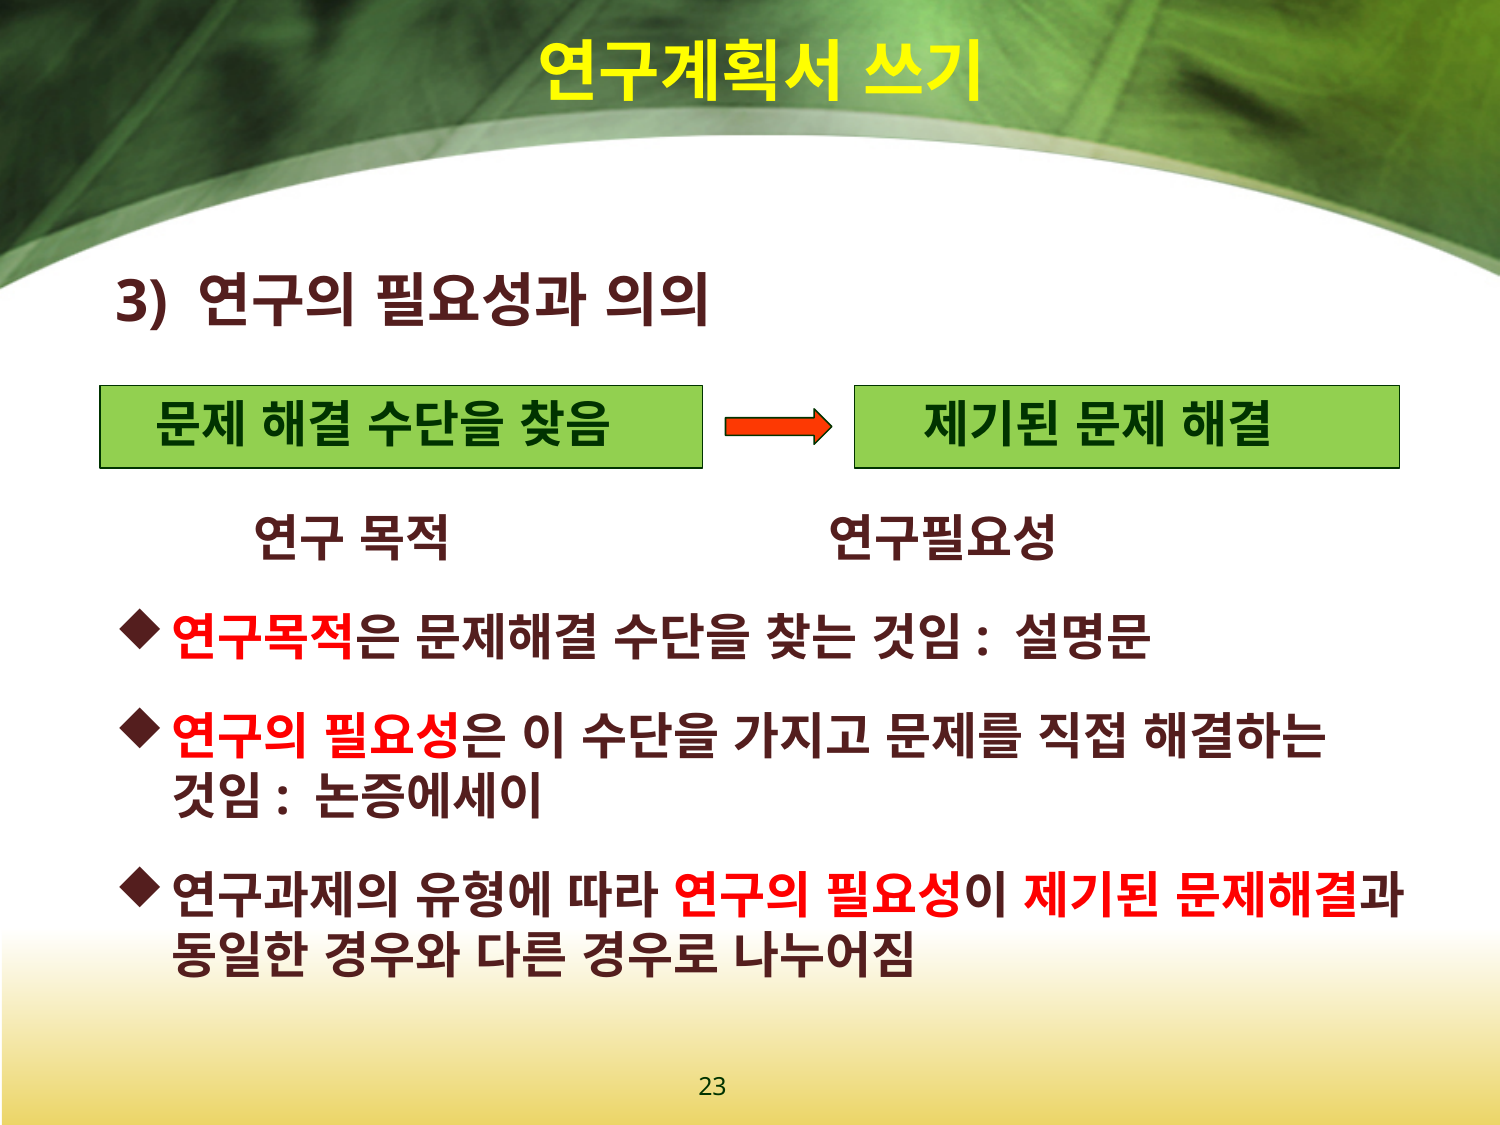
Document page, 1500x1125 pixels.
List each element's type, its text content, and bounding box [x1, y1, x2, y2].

slide_number 23 [537, 1062, 888, 1113]
list 3) 연구의 필요성과 의의 연구 목적 연구필요성 연구목적은 문제해결 수단을 찾는 것임: 설명문 연구의 필요성은 이 수단을 가지고 문제를 직접 해결하는 것임: 논증에세이 연구과제의 유형에 따라 연구의 필요성이 제기된 문제해결과 동일한 경우와 다른 경우로 나누어짐 [100, 255, 1426, 1038]
text_box 문제 해결 수단을 찾음 [100, 385, 703, 468]
text_box [725, 408, 832, 445]
picture [0, 0, 1500, 468]
text_box 제기된 문제 해결 [854, 385, 1400, 468]
title 연구계획서 쓰기 [88, 18, 1436, 120]
